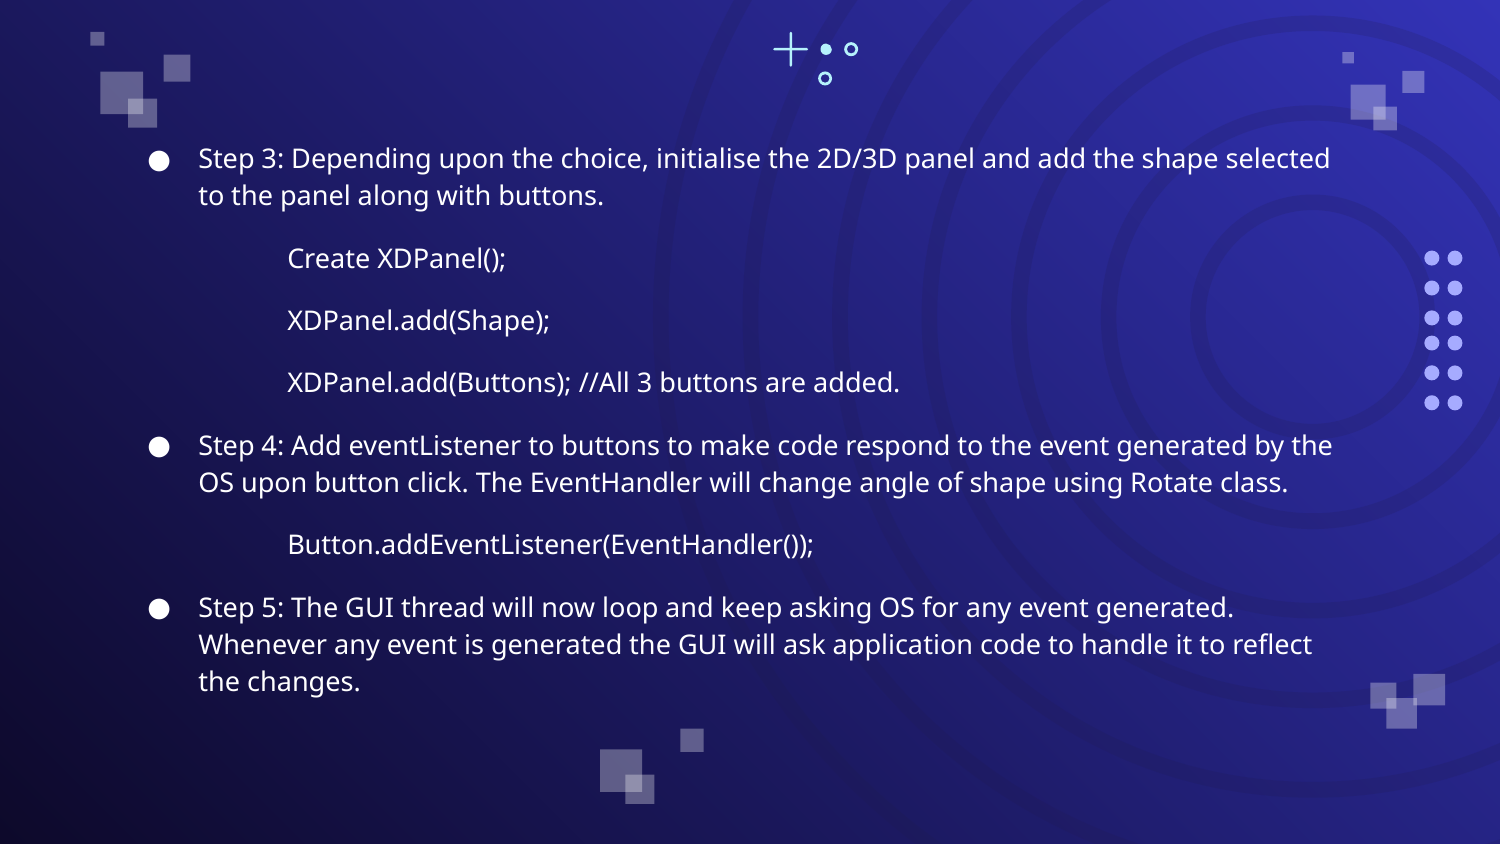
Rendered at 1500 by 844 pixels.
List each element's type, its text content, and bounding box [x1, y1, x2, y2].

subtitle Step 3: Depending upon the choice, initialise the 2D/3D panel and add the shape selected to the panel along with buttons. Create XDPanel(); XDPanel.add(Shape); XDPanel.add(Buttons); //All 3 buttons are added. Step 4: Add eventListener to buttons to make code respond to the event generated by the OS upon button click. The EventHandler will change angle of shape using Rotate class. Button.addEventListener(EventHandler()); Step 5: The GUI thread will now loop and keep asking OS for any event generated. Whenever any event is generated the GUI will ask application code to handle it to reflect the changes. [108, 224, 1357, 844]
